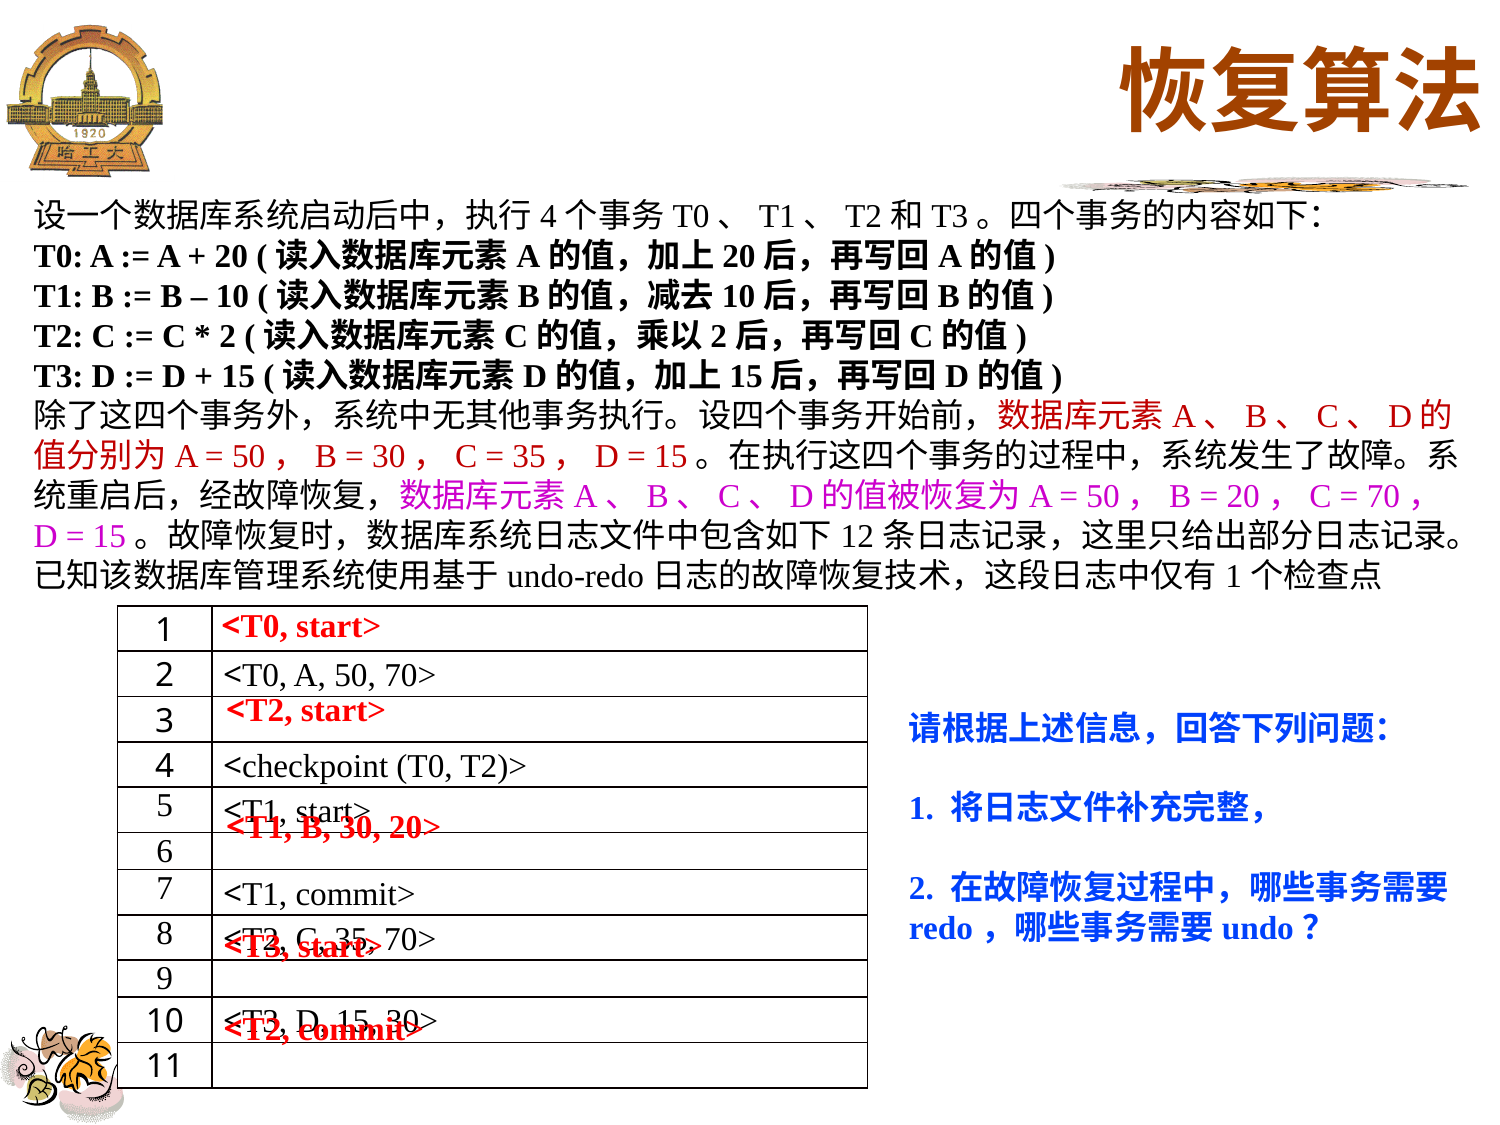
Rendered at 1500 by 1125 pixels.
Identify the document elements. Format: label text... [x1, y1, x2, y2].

table_cell 7 [118, 870, 211, 914]
table_cell 3 [118, 697, 211, 741]
table_cell <T3, D, 15, 30> [213, 998, 867, 1042]
picture [0, 24, 175, 182]
table_header 1 [118, 607, 206, 650]
table_cell [213, 961, 867, 996]
table_cell <checkpoint (T0, T2)> [213, 743, 867, 786]
text_box <T0, start> [206, 596, 397, 652]
table_cell [213, 1043, 867, 1087]
text_box 设一个数据库系统启动后中，执行4个事务T0、T1、T2和T3。四个事务的内容如下： T0: A := A + 20 (读入数据库元素A的值，加上20后，再写回A的值) T1: B := B – 10 (读入数据库元素B的值，减去10后，再写回B的值) T2: C := C * 2 (读入数据库元素C的值，乘以2后，再写回C的值) T3: D := D + 15 (读入数据库元素D的值，加上15后，再写回D的值) 除了这四个事务外，系统中无其他事务执行。设四个事务开始前，数据库元素A、B、C、D的值分别为A = 50，B = 30，C = 35，D = 15。在执行这四个事务的过程中，系统发生了故障。系统重启后，经故障恢复，数据库元素A、B、C、D的值被恢复为A = 50，B = 20，C = 70，D = 15。故障恢复时，数据库系统日志文件中包含如下12条日志记录，这里只给出部分日志记录。已知该数据库管理系统使用基于undo-redo日志的故障恢复技术，这段日志中仅有1个检查点 [18, 187, 1483, 1027]
table_cell 11 [118, 1043, 211, 1087]
table_cell 2 [118, 652, 211, 696]
table_cell 5 [118, 788, 211, 832]
table_cell <T0, A, 50, 70> [213, 652, 867, 696]
table_cell <T1, start> [213, 788, 867, 832]
title 恢复算法 [162, 0, 1500, 176]
table_cell 4 [118, 743, 211, 786]
text_box <T3, start> [208, 916, 399, 972]
table_header [397, 607, 867, 650]
text_box <T2, commit> [208, 1000, 440, 1055]
text_box <T2, start> [211, 680, 402, 736]
table_cell 9 [118, 961, 211, 996]
table_cell [213, 697, 867, 741]
table_cell 6 [118, 833, 211, 869]
text_box 请根据上述信息，回答下列问题： 1. 将日志文件补充完整， 2. 在故障恢复过程中，哪些事务需要redo，哪些事务需要undo？ [894, 669, 1492, 954]
table_cell <T1, commit> [213, 870, 867, 914]
table_cell 10 [118, 998, 211, 1042]
table_cell <T2, C, 35, 70> [399, 916, 867, 959]
table_cell [213, 833, 867, 869]
table_cell 8 [118, 916, 208, 959]
text_box <T1, B, 30, 20> [211, 798, 457, 853]
